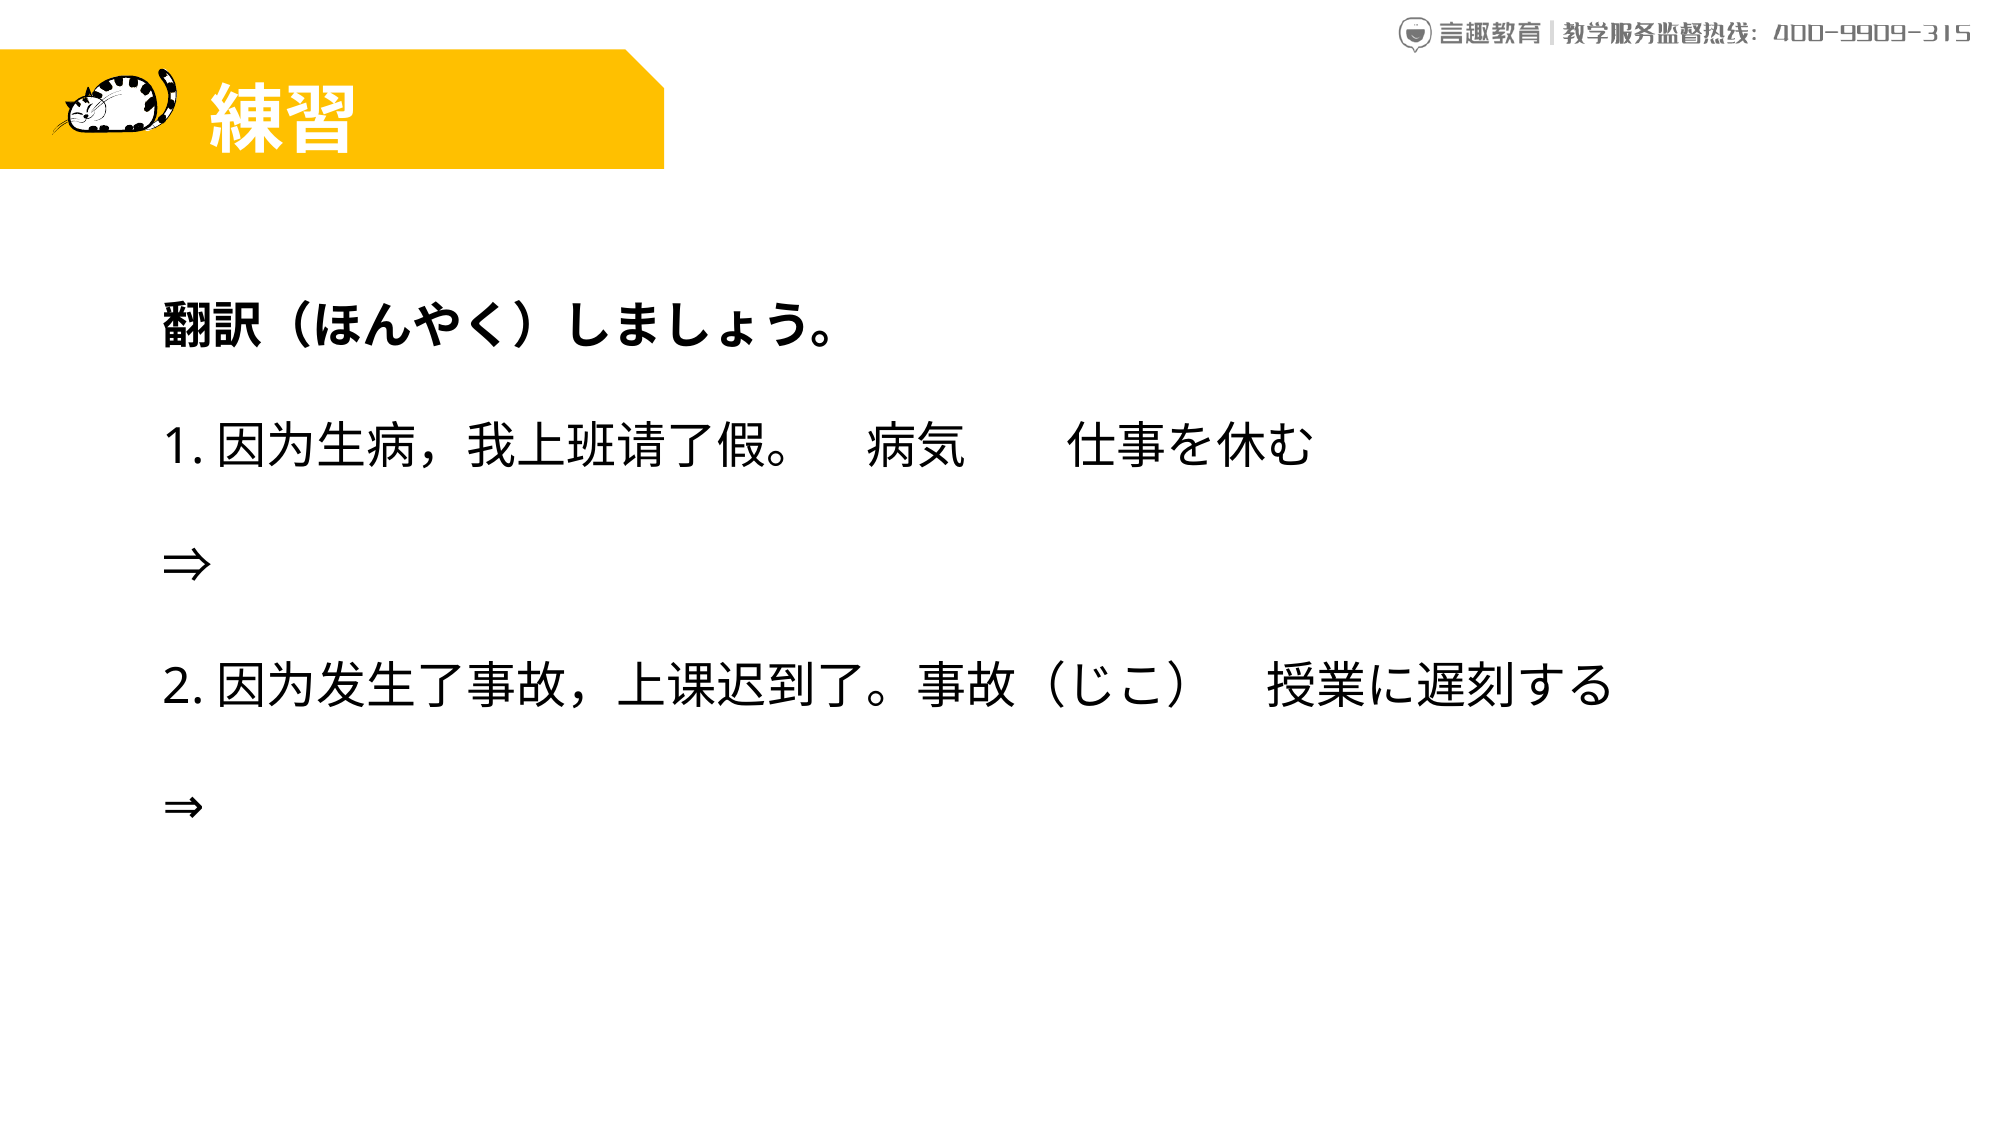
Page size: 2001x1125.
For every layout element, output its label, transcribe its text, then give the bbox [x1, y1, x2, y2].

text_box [0, 49, 665, 169]
text_box 翻訳（ほんやく）しましょう。 1.因为生病，我上班请了假。 病気 仕事を休む ⇒ 2.因为发生了事故，上课迟到了。事故（じこ） 授業に遅刻する ⇒ [147, 225, 1875, 841]
